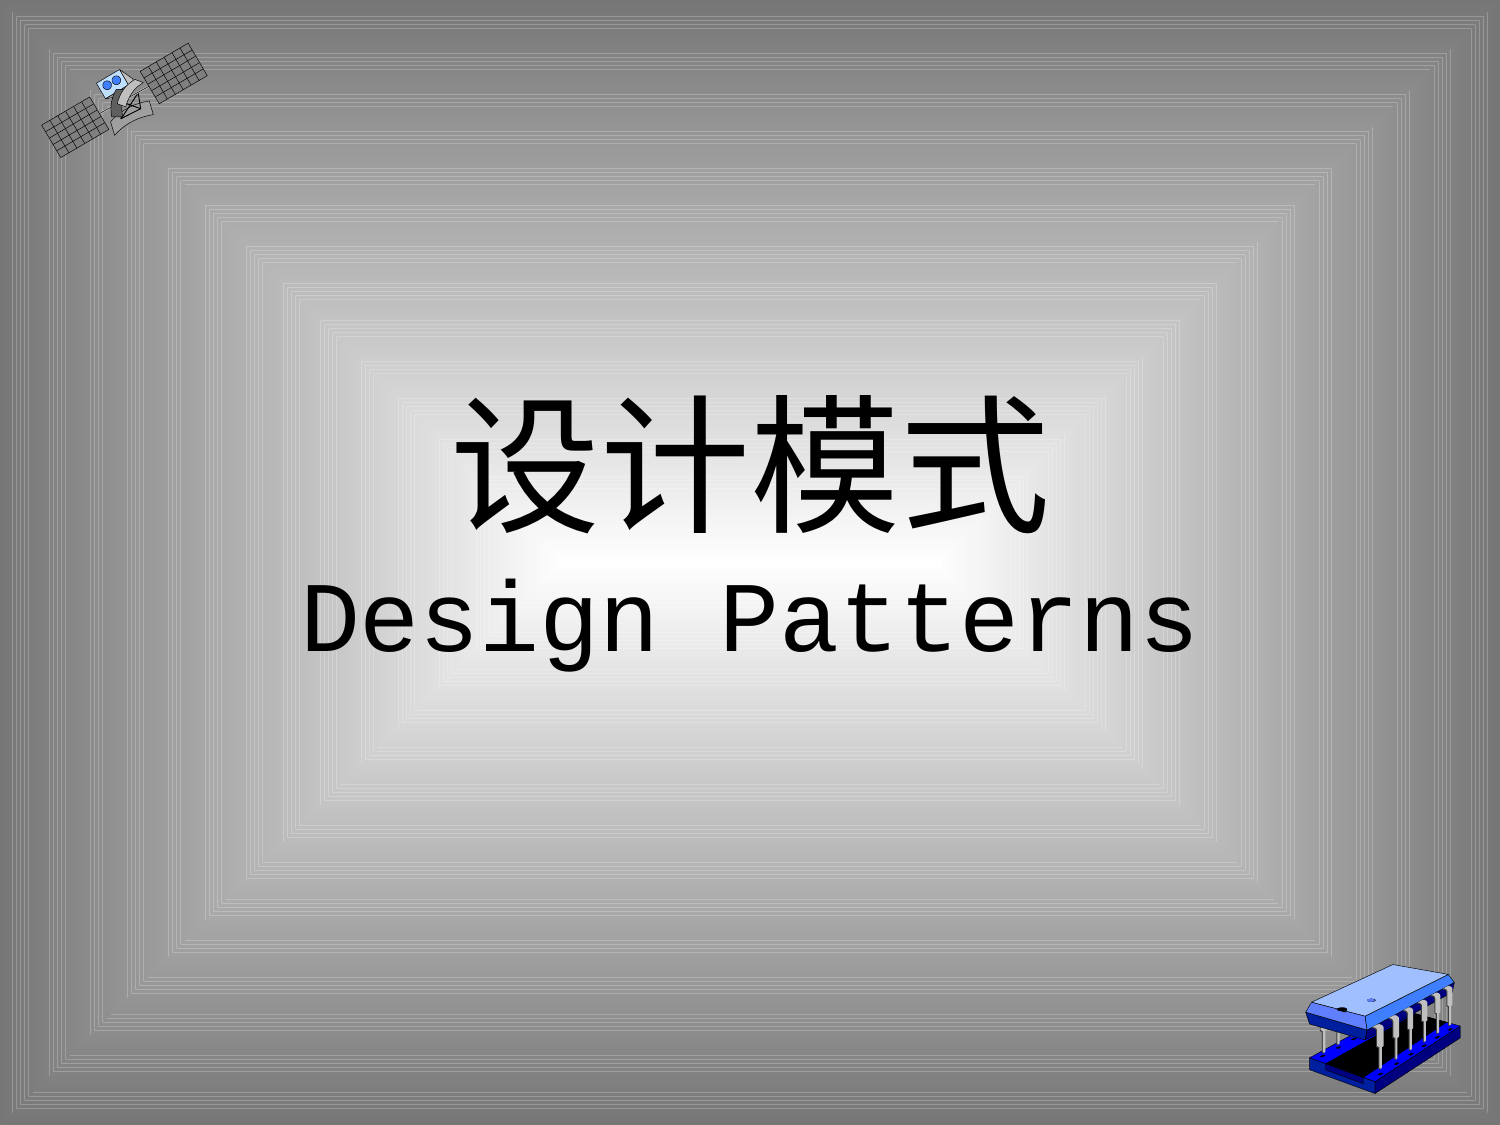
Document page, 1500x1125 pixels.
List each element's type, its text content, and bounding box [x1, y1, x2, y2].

title 设计模式 Design Patterns [112, 349, 1388, 693]
